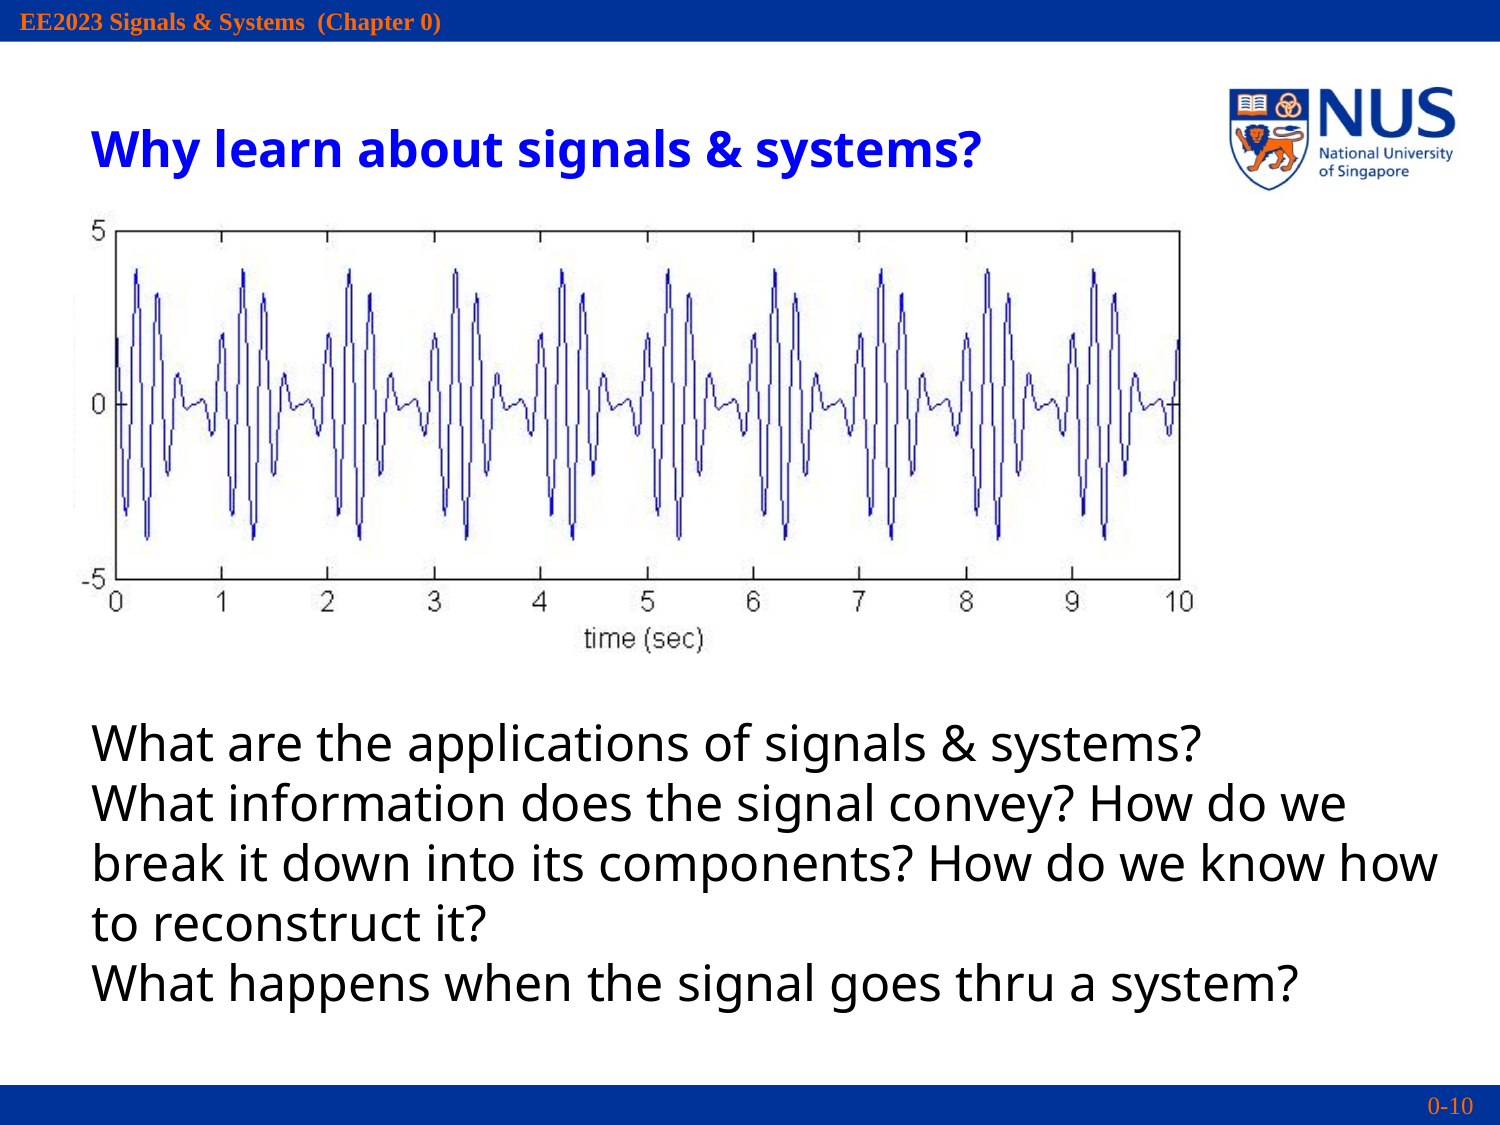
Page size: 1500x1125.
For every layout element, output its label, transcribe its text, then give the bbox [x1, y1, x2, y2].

picture [72, 43, 1500, 658]
text_box What are the applications of signals & systems? What information does the signal convey? How do we break it down into its components? How do we know how to reconstruct it? What happens when the signal goes thru a system? [76, 704, 1459, 1019]
footer [517, 1039, 993, 1115]
text_box Why learn about signals & systems? [76, 110, 1140, 185]
